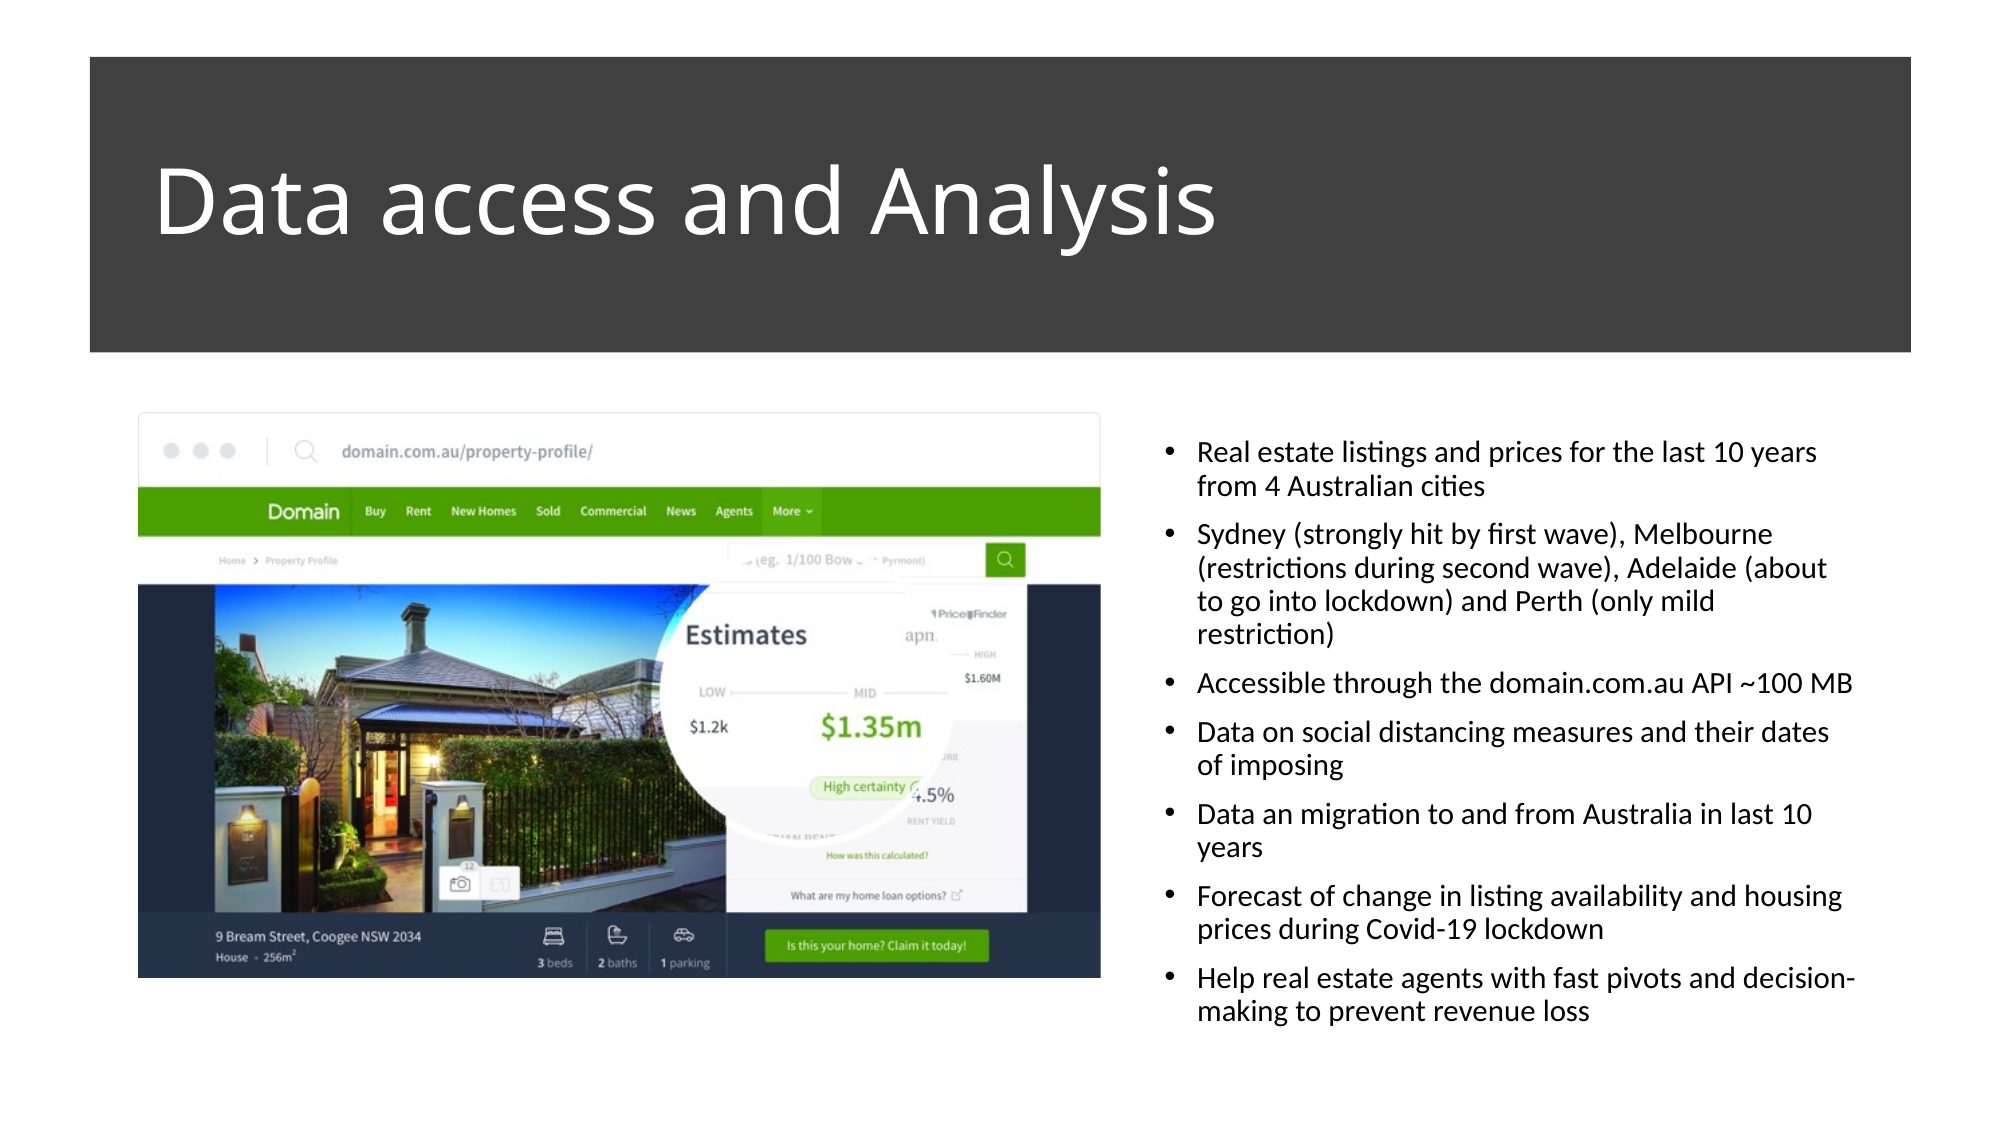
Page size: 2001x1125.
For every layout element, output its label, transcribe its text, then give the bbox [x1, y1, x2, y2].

title Data access and Analysis [137, 96, 1863, 314]
text_box [89, 56, 1912, 353]
list Real estate listings and prices for the last 10 years from 4 Australian cities Sydney (strongly hit by first wave), Melbourne (restrictions during second wave), Adelaide (about to go into lockdown) and Perth (only mild restriction) Accessible through the domain.com.au API ~100 MB Data on social distancing measures and their dates of imposing Data an migration to and from Australia in last 10 years Forecast of change in listing availability and housing prices during Covid-19 lockdown Help real estate agents with fast pivots and decision-making to prevent revenue loss [1149, 412, 1874, 1052]
picture [137, 412, 1101, 978]
